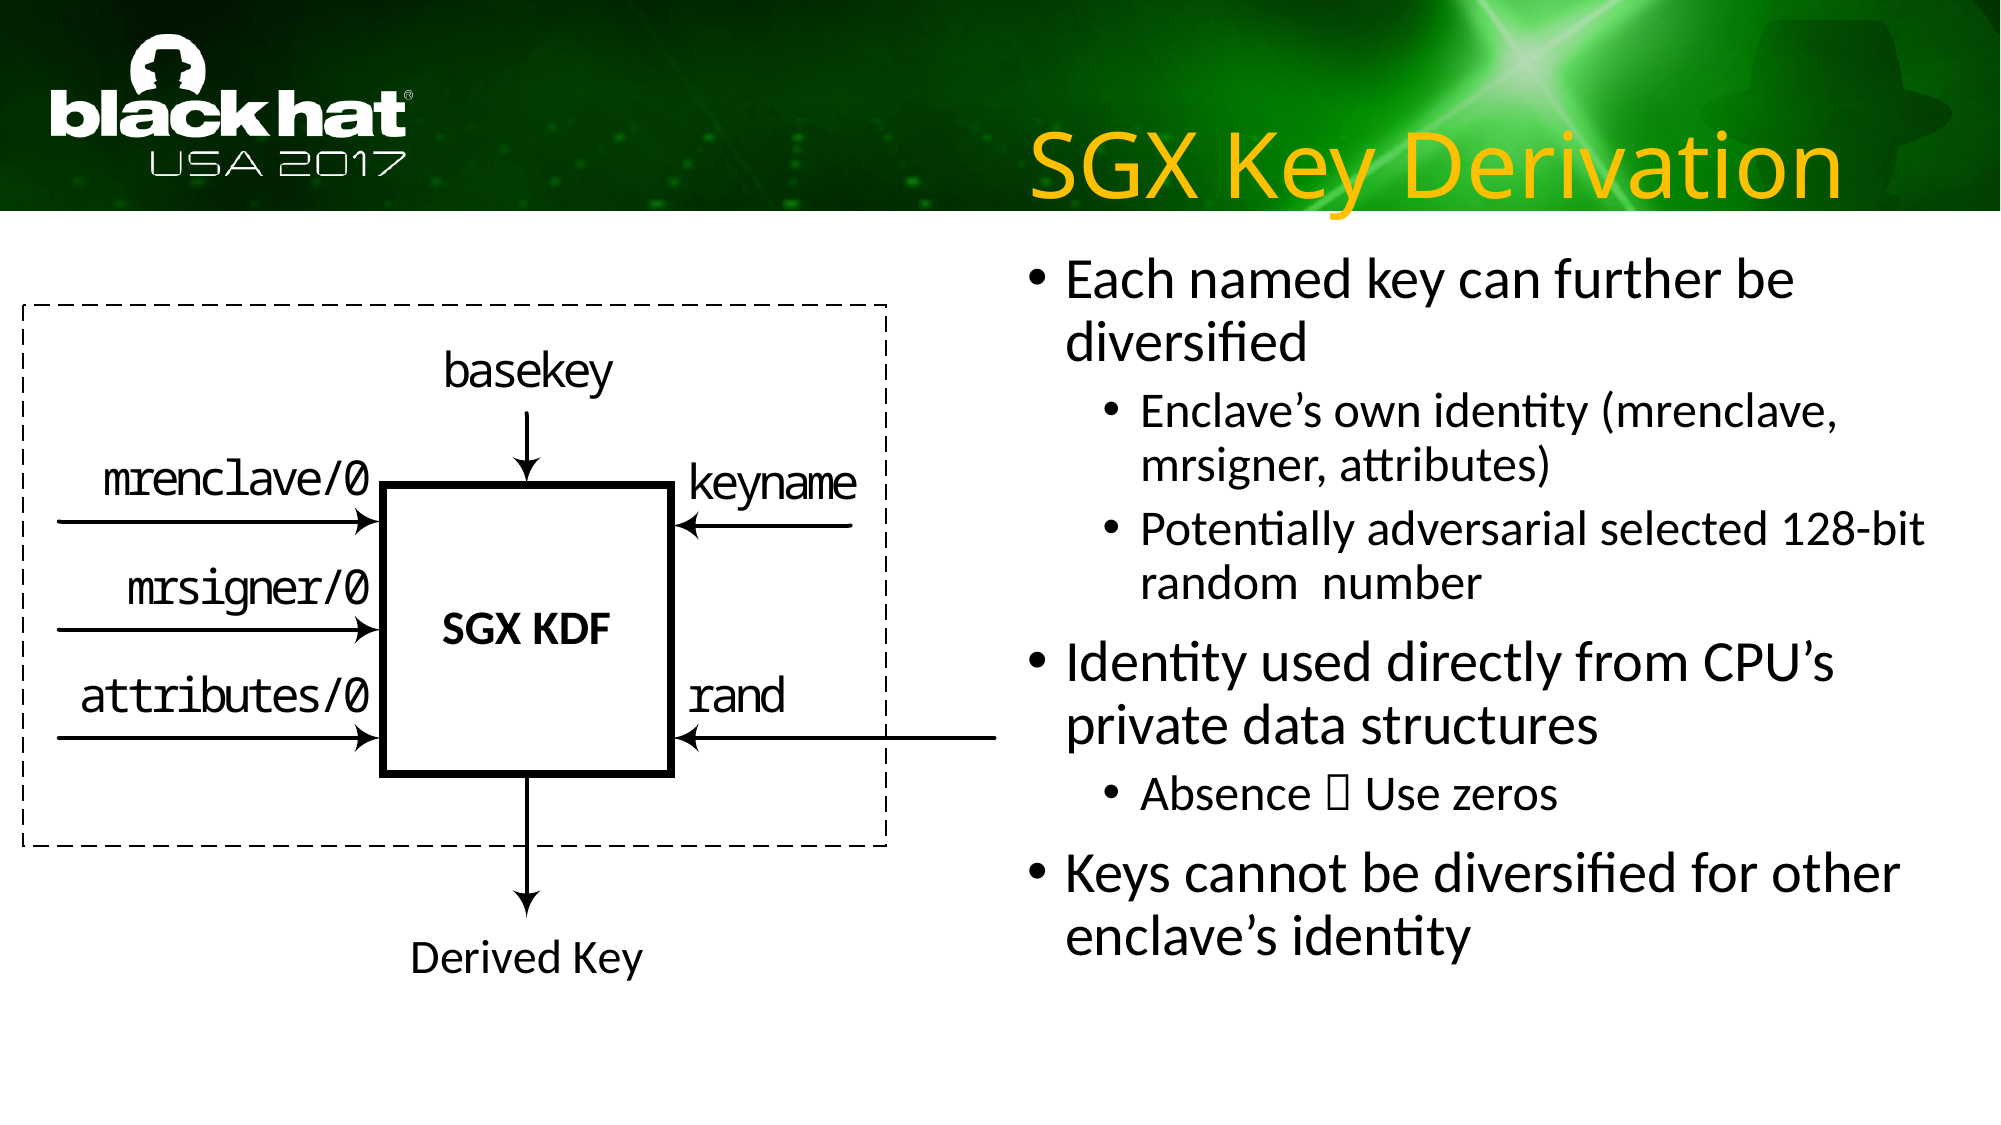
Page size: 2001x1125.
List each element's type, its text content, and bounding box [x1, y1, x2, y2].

list Each named key can further be diversified Enclave’s own identity (mrenclave, mrsigner, attributes) Potentially adversarial selected 128-bit random number Identity used directly from CPU’s private data structures Absence  Use zeros Keys cannot be diversified for other enclave’s identity [1012, 240, 1964, 1091]
title SGX Key Derivation [137, 59, 1863, 278]
picture [0, 0, 2001, 1125]
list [17, 299, 1000, 1014]
